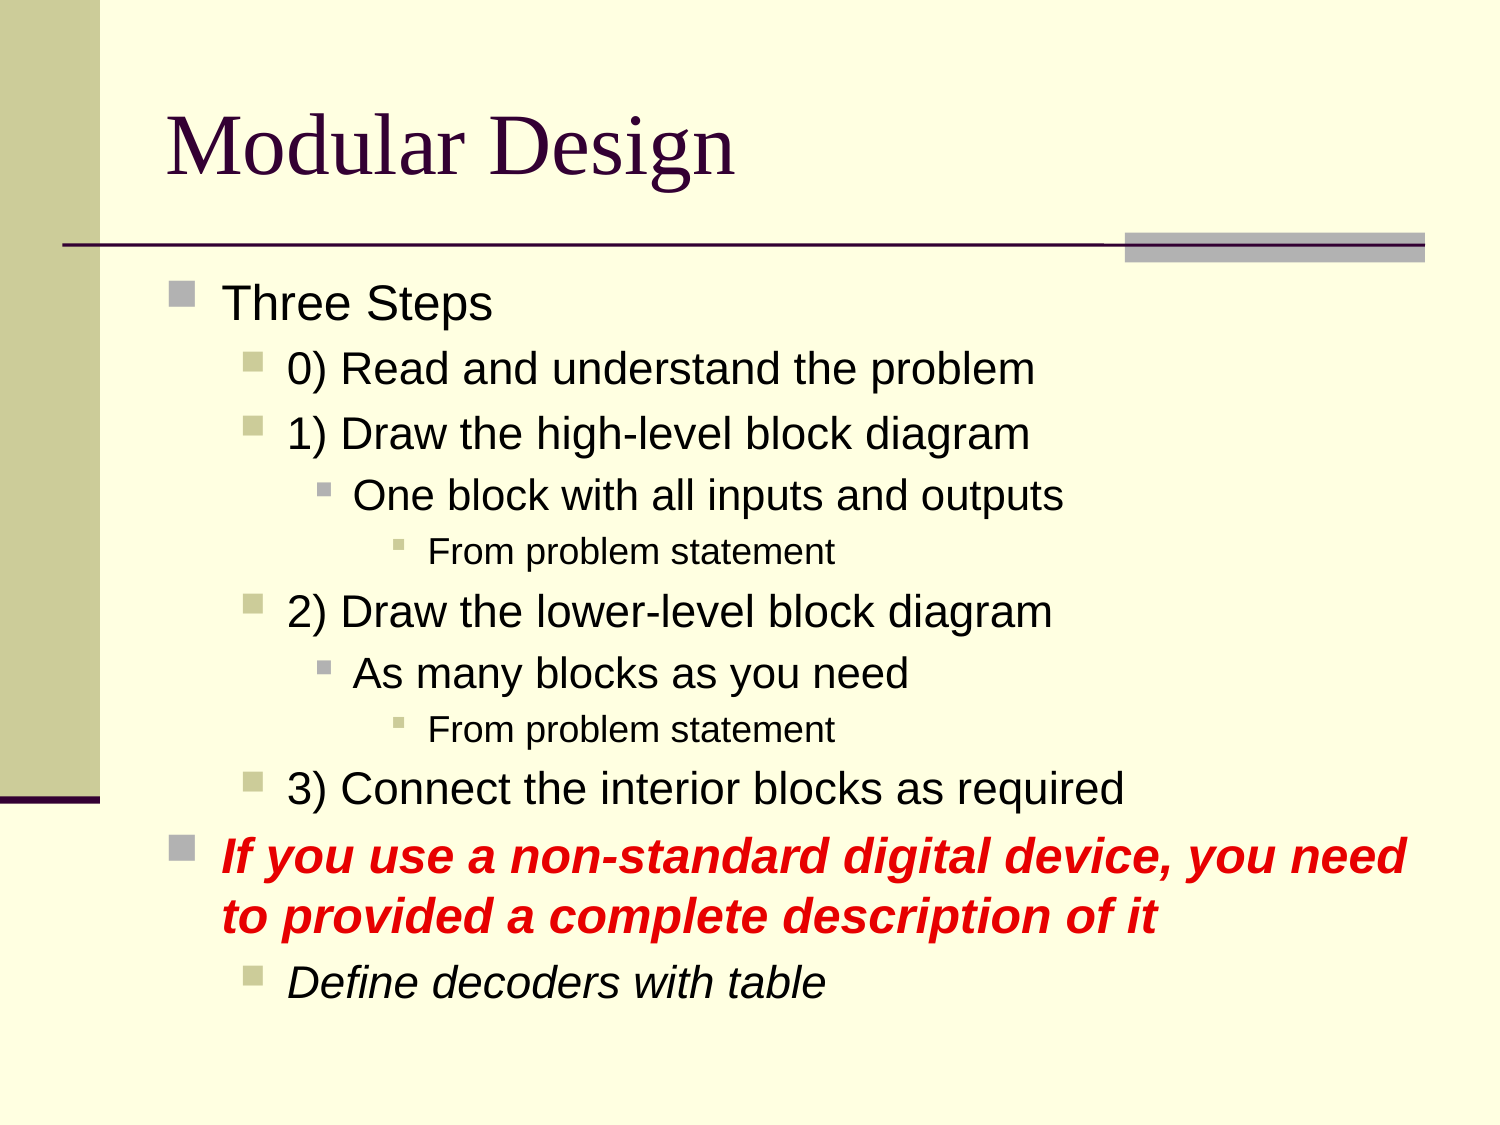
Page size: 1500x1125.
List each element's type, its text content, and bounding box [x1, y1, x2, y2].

title Modular Design [150, 45, 1425, 234]
list Three Steps 0) Read and understand the problem 1) Draw the high-level block diagram One block with all inputs and outputs From problem statement 2) Draw the lower-level block diagram As many blocks as you need From problem statement 3) Connect the interior blocks as required If you use a non-standard digital device, you need to provided a complete description of it Define decoders with table [150, 262, 1425, 1050]
